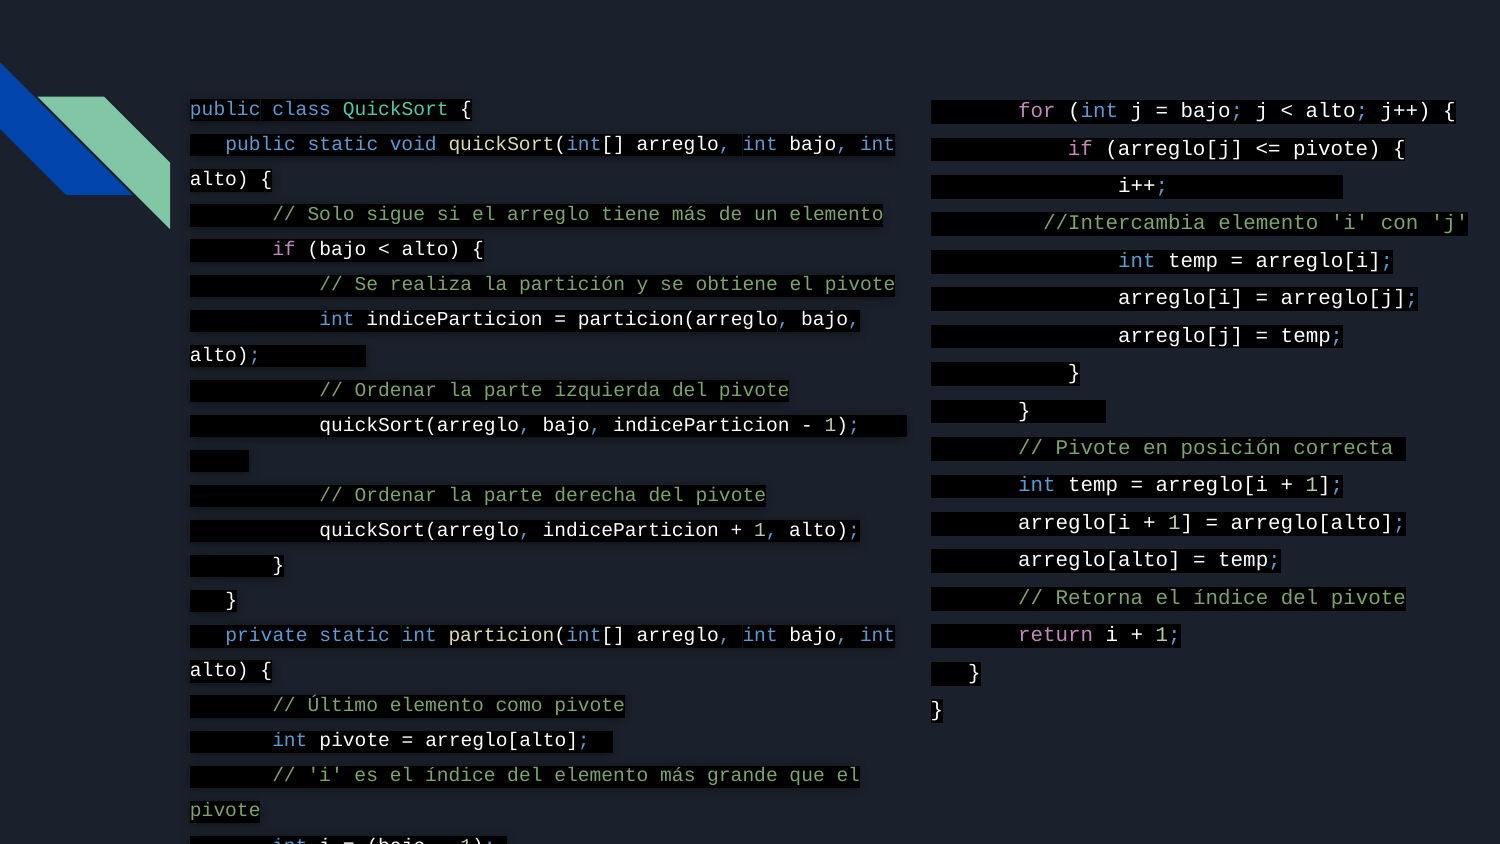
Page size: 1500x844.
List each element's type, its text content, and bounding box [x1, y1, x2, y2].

text_box for (int j = bajo; j < alto; j++) { if (arreglo[j] <= pivote) { i++; //Intercambia elemento 'i' con 'j' int temp = arreglo[i]; arreglo[i] = arreglo[j]; arreglo[j] = temp; } } // Pivote en posición correcta int temp = arreglo[i + 1]; arreglo[i + 1] = arreglo[alto]; arreglo[alto] = temp; // Retorna el índice del pivote return i + 1; } } [931, 69, 1492, 844]
list public class QuickSort { public static void quickSort(int[] arreglo, int bajo, int alto) { // Solo sigue si el arreglo tiene más de un elemento if (bajo < alto) { // Se realiza la partición y se obtiene el pivote int indiceParticion = particion(arreglo, bajo, alto); // Ordenar la parte izquierda del pivote quickSort(arreglo, bajo, indiceParticion - 1); // Ordenar la parte derecha del pivote quickSort(arreglo, indiceParticion + 1, alto); } } private static int particion(int[] arreglo, int bajo, int alto) { // Último elemento como pivote int pivote = arreglo[alto]; // 'i' es el índice del elemento más grande que el pivote int i = (bajo - 1); [175, 69, 927, 844]
